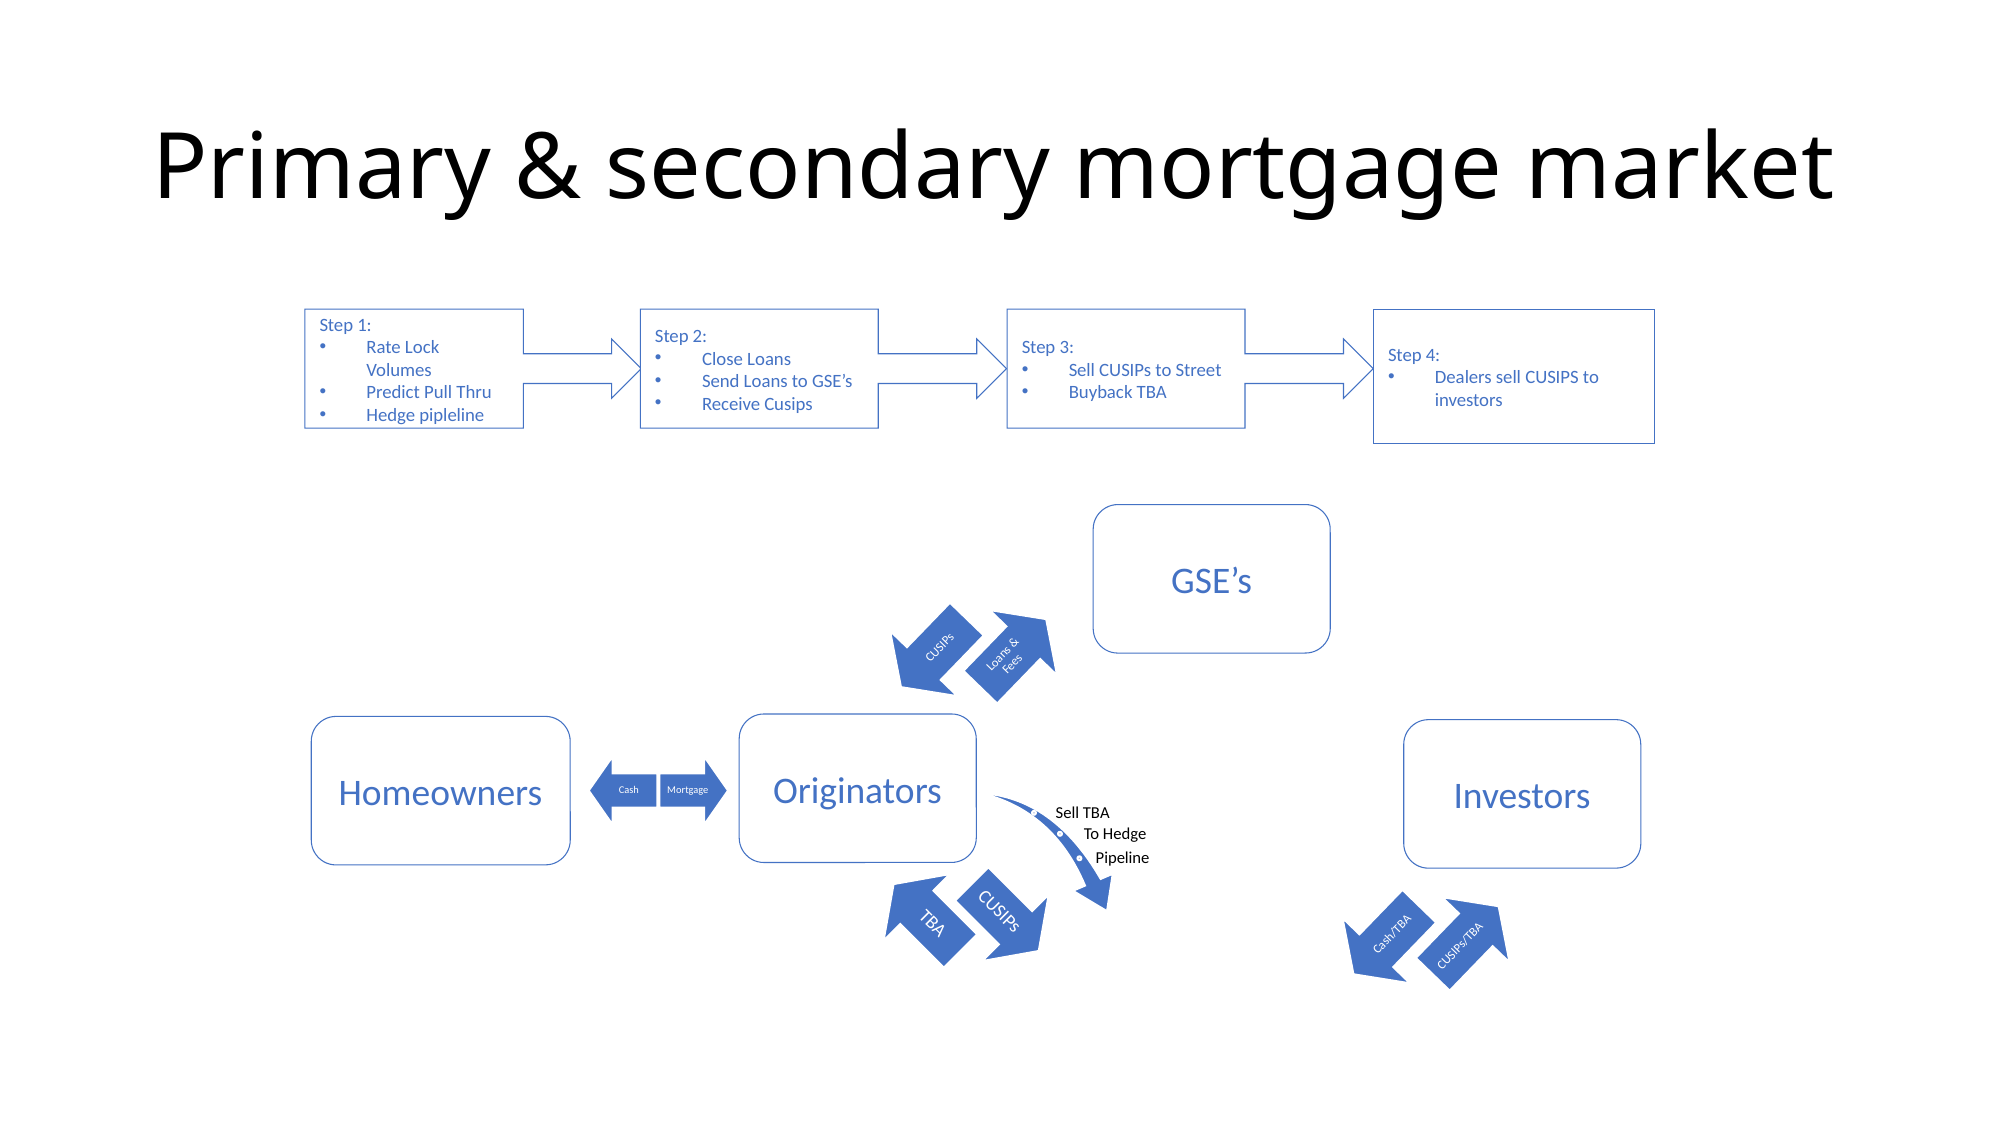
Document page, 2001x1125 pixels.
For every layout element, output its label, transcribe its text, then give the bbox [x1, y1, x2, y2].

text_box Step 4: Dealers sell CUSIPS to investors [1373, 309, 1655, 444]
text_box Step 3: Sell CUSIPs to Street Buyback TBA [1006, 308, 1375, 429]
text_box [583, 748, 729, 834]
text_box Step 1: Rate Lock Volumes Predict Pull Thru Hedge pipleline [304, 308, 639, 429]
text_box Step 2: Close Loans Send Loans to GSE’s Receive Cusips [639, 308, 1006, 429]
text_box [941, 762, 1171, 937]
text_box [1335, 887, 1554, 993]
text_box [875, 865, 1094, 970]
text_box Originators [738, 713, 977, 864]
text_box GSE’s [1092, 504, 1331, 654]
text_box Investors [1403, 719, 1642, 869]
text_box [883, 600, 1102, 706]
title Primary & secondary mortgage market [137, 59, 1863, 278]
text_box Homeowners [310, 715, 571, 866]
